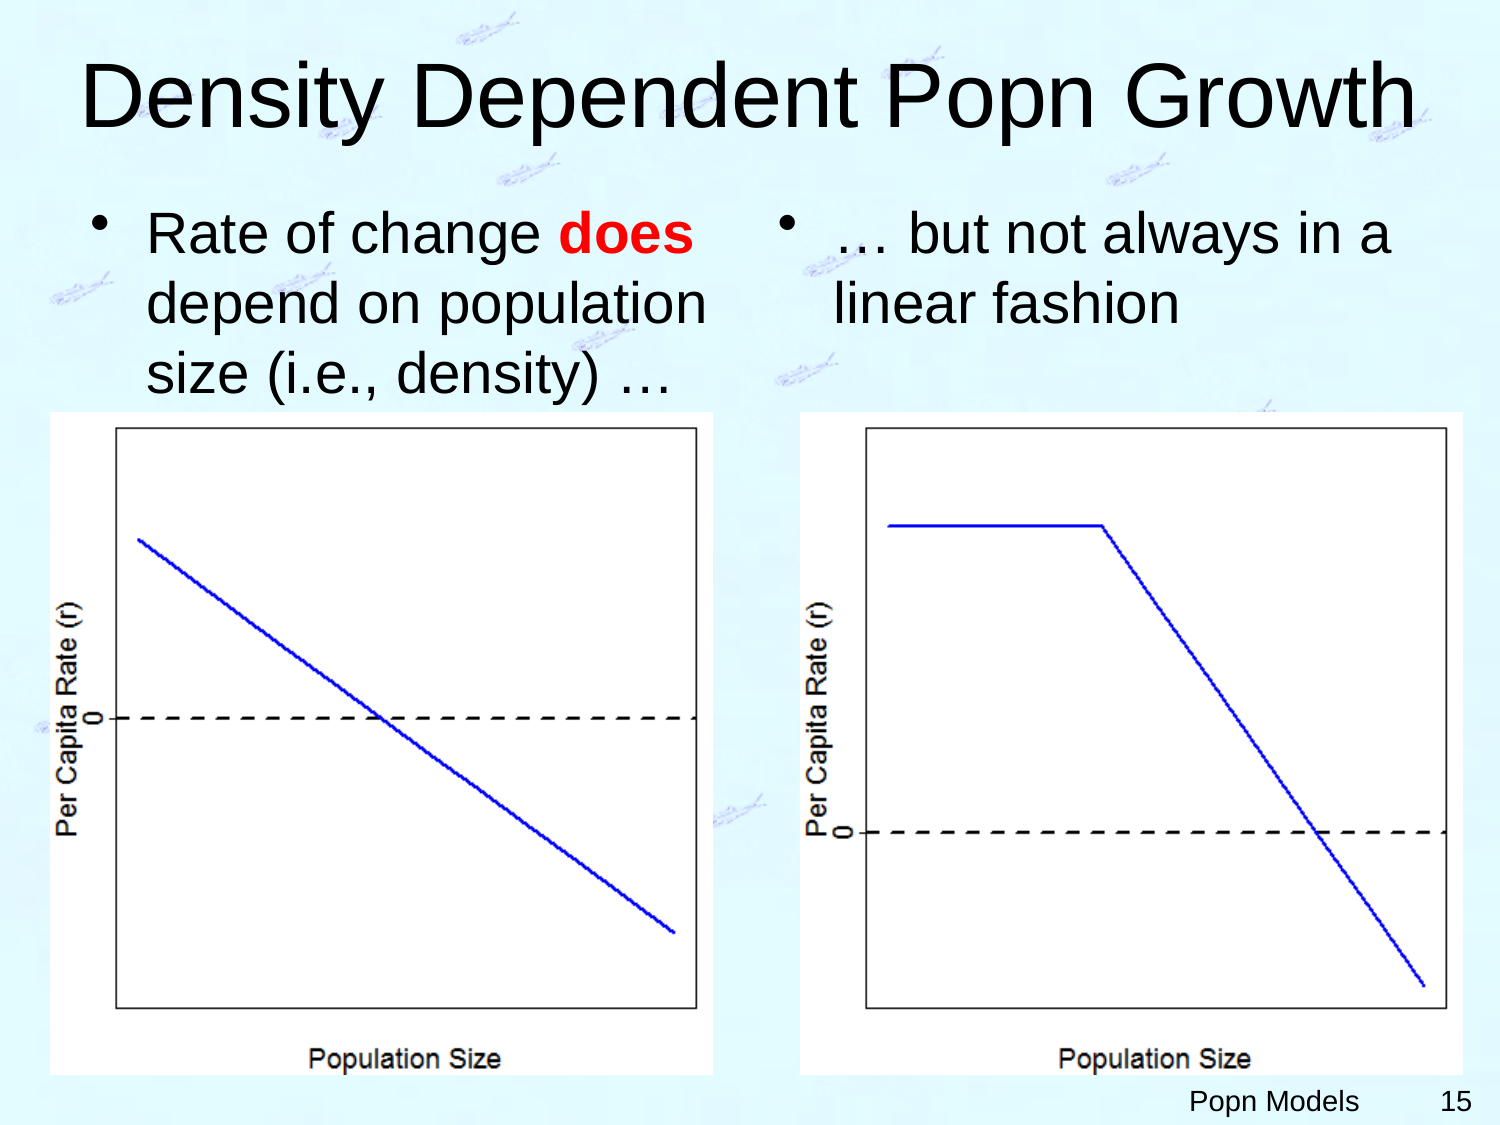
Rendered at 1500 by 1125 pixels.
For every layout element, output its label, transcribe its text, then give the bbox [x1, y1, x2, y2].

list Rate of change does depend on population size (i.e., density) … [75, 187, 738, 1063]
footer Popn Models [899, 1083, 1376, 1113]
title Density Dependent Popn Growth [10, 20, 1490, 163]
picture [0, 0, 1500, 1125]
list … but not always in a linear fashion [762, 187, 1425, 413]
slide_number 15 [1387, 1074, 1488, 1125]
